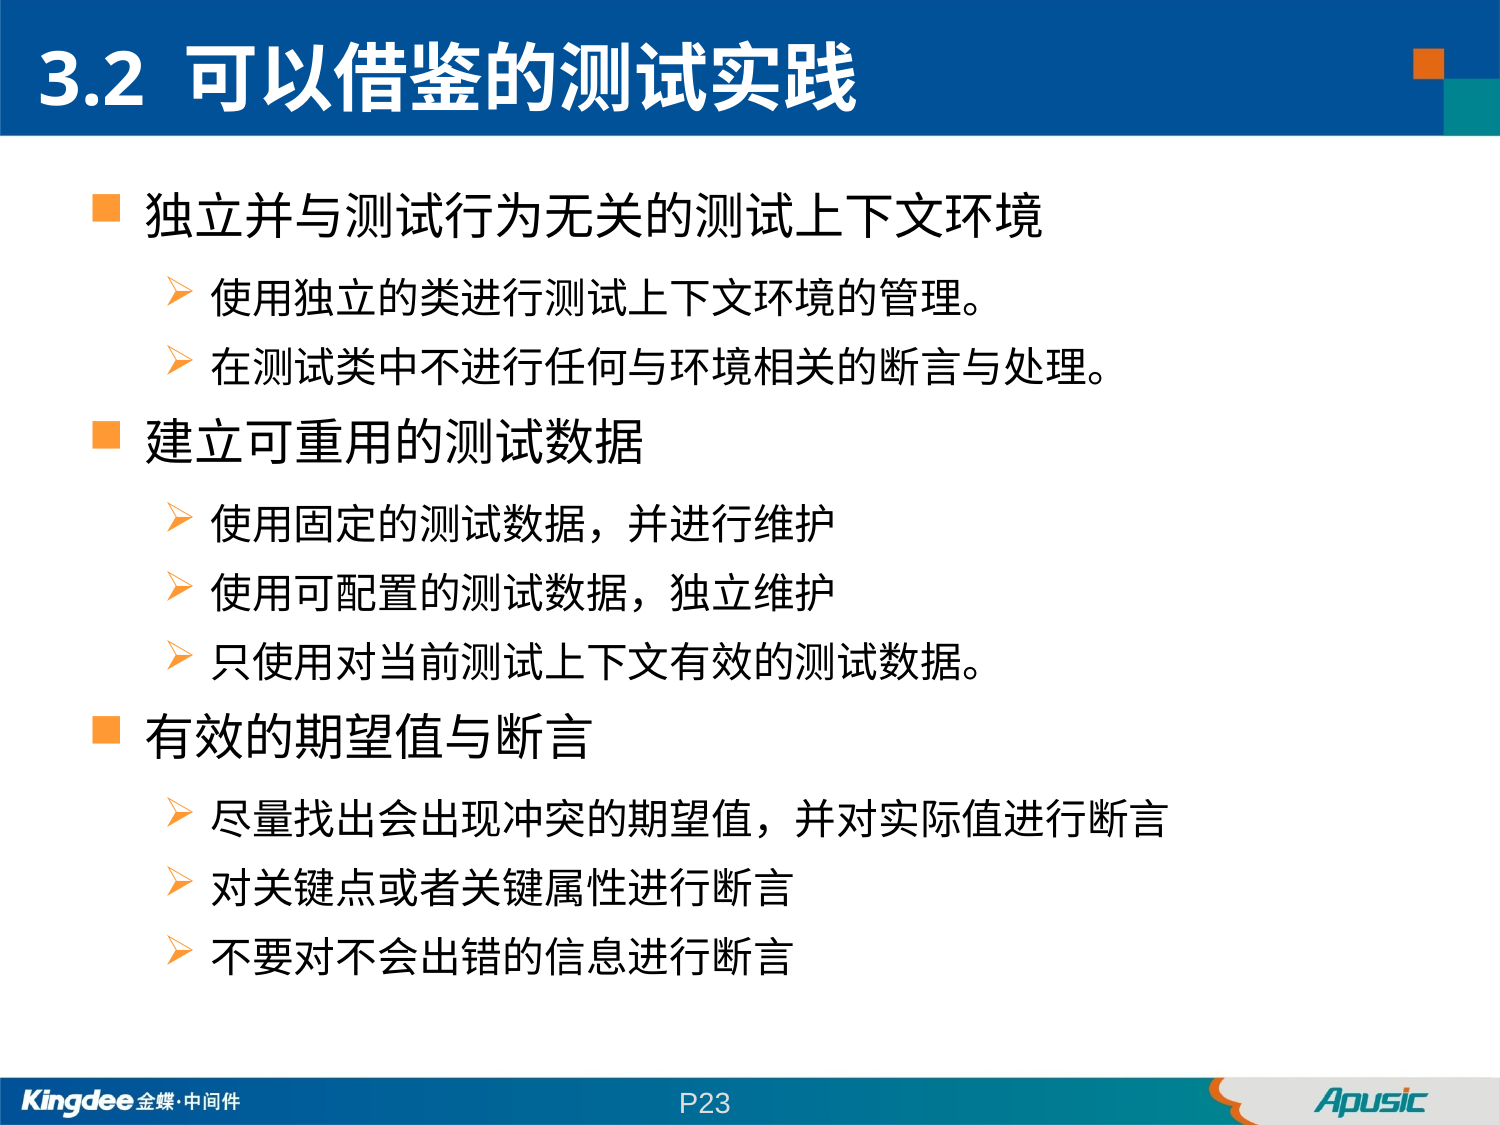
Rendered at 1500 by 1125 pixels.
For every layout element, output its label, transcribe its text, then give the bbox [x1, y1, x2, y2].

list 独立并与测试行为无关的测试上下文环境 使用独立的类进行测试上下文环境的管理。 在测试类中不进行任何与环境相关的断言与处理。 建立可重用的测试数据 使用固定的测试数据，并进行维护 使用可配置的测试数据，独立维护 只使用对当前测试上下文有效的测试数据。 有效的期望值与断言 尽量找出会出现冲突的期望值，并对实际值进行断言 对关键点或者关键属性进行断言 不要对不会出错的信息进行断言 [73, 177, 1434, 1021]
list 3.2 可以借鉴的测试实践 [23, 23, 1325, 129]
picture [0, 0, 1500, 1125]
